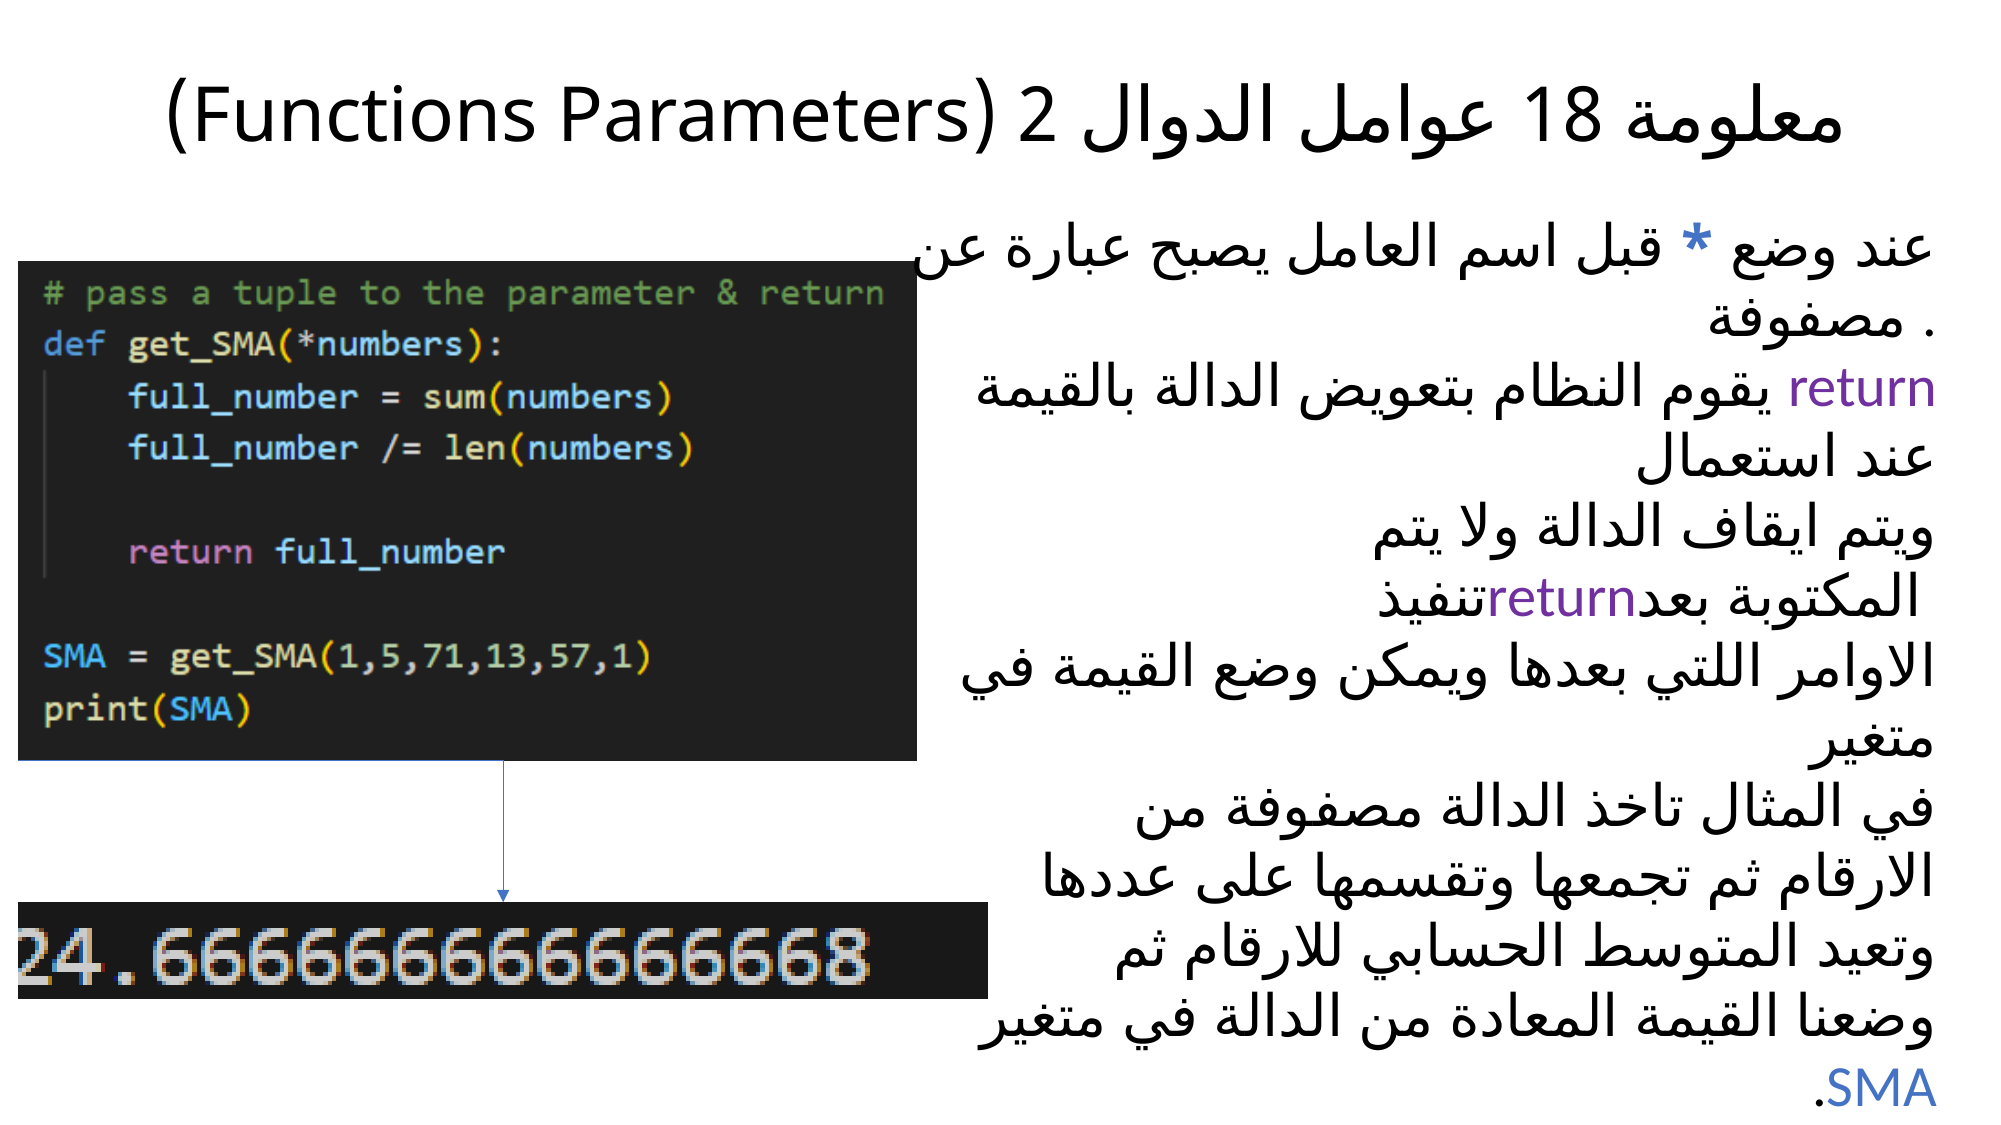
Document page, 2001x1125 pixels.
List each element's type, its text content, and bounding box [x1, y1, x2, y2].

picture [18, 261, 917, 761]
title معلومة 18 عوامل الدوال 2 (Functions Parameters) [137, 59, 1863, 173]
picture [18, 902, 988, 999]
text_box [18, 760, 504, 903]
text_box عند وضع * قبل اسم العامل يصبح عبارة عن مصفوفة . يقوم النظام بتعويض الدالة بالقيمة return عند استعمال ويتم ايقاف الدالة ولا يتم تنفيذreturnالمكتوبة بعد الاوامر اللتي بعدها ويمكن وضع القيمة في متغير في المثال تاخذ الدالة مصفوفة من الارقام ثم تجمعها وتقسمها على عددها وتعيد المتوسط الحسابي للارقام ثم وضعنا القيمة المعادة من الدالة في متغير .SMA [873, 200, 1952, 1125]
